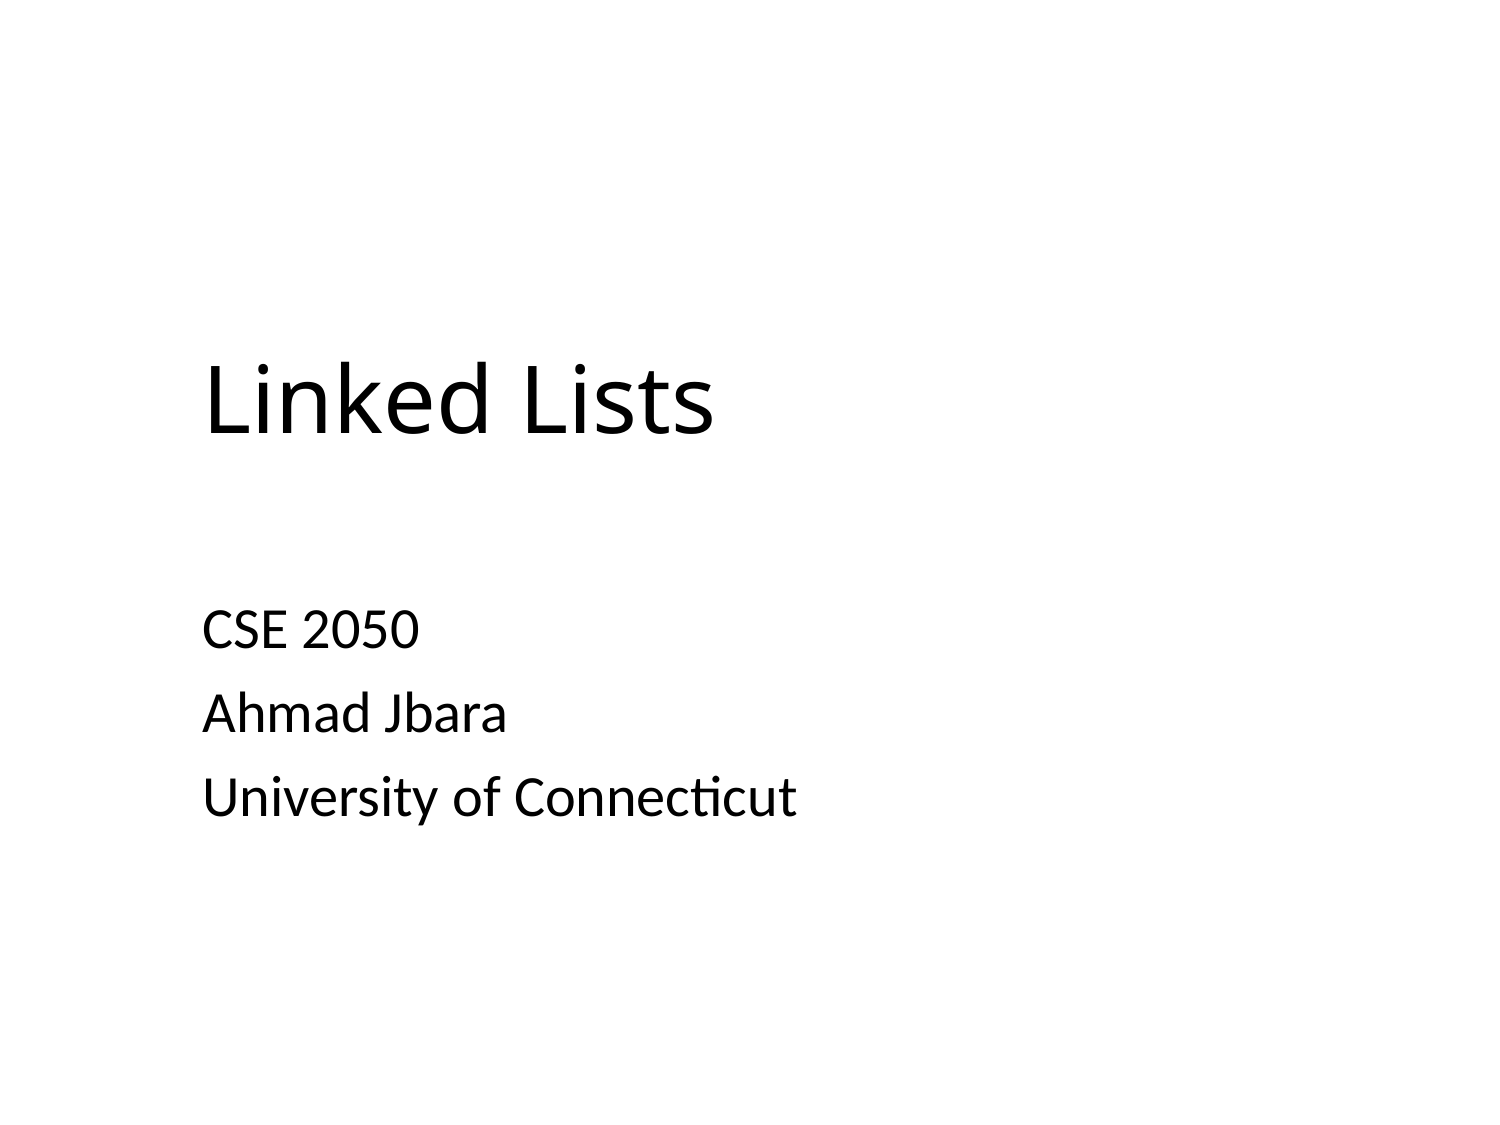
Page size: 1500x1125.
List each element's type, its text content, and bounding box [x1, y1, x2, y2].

title Linked Lists [187, 184, 1388, 461]
subtitle CSE 2050 Ahmad Jbara University of Connecticut [187, 590, 1313, 863]
